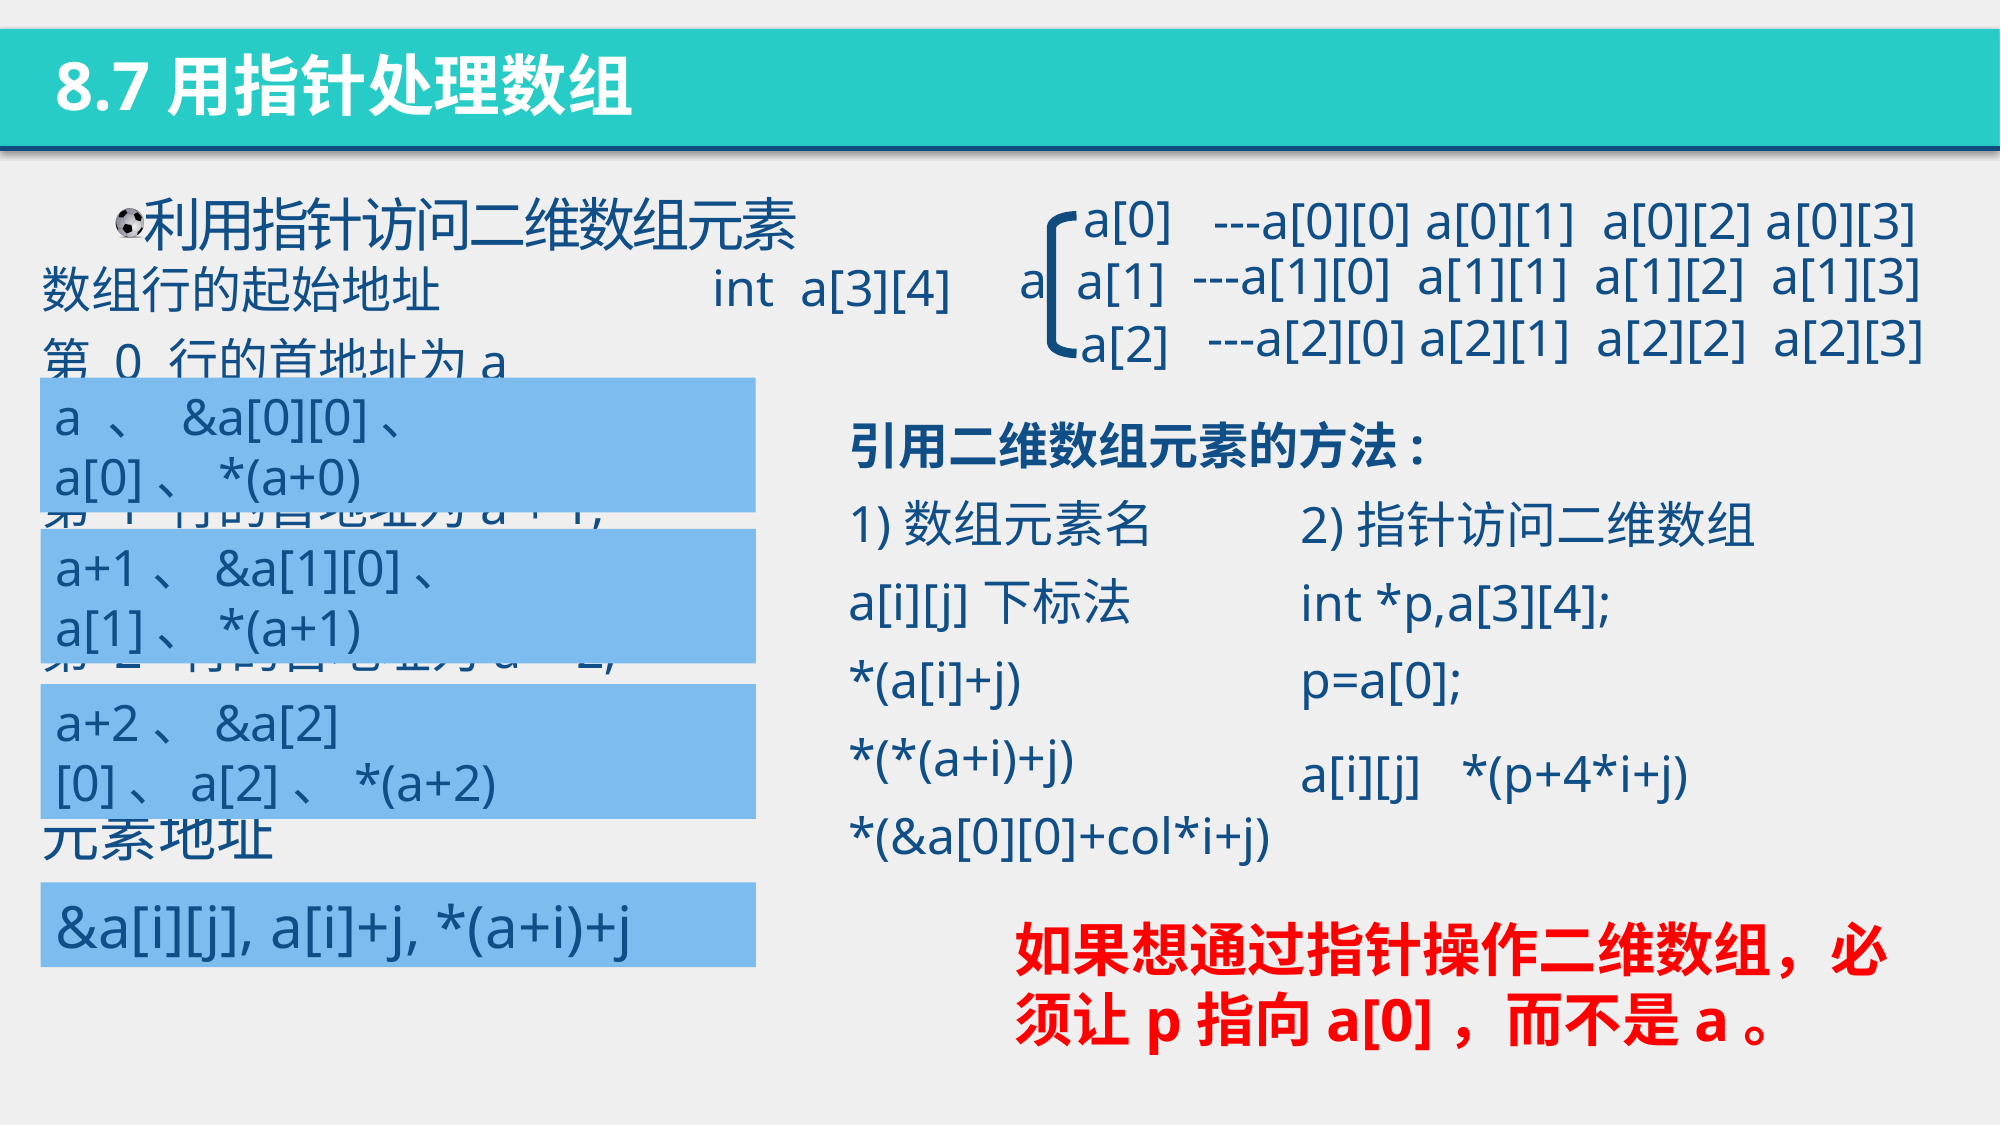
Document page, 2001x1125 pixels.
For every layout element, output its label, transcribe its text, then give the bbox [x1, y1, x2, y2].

text_box a 、 &a[0][0]、 a[0]、*(a+0) [40, 377, 756, 513]
text_box a+2、&a[2][0]、a[2]、*(a+2) [40, 684, 756, 819]
text_box 利用指针访问二维数组元素 [40, 180, 816, 249]
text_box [1004, 179, 1973, 381]
text_box [0, 28, 2000, 146]
text_box &a[i][j], a[i]+j, *(a+i)+j [40, 882, 756, 968]
text_box 元素地址 [26, 791, 382, 876]
text_box a+1、&a[1][0]、 a[1]、*(a+1) [40, 528, 756, 664]
text_box 数组行的起始地址 第 0 行的首地址为a 第 1 行的首地址为a + 1, 第 2 行的首地址为a + 2; [26, 238, 782, 686]
text_box 2)指针访问二维数组 int *p,a[3][4]; p=a[0]; [1285, 467, 1808, 716]
text_box 8.7用指针处理数组 [40, 36, 1358, 132]
text_box a[i][j] *(p+4*i+j) [1285, 716, 1808, 810]
text_box int a[3][4] [684, 249, 999, 324]
text_box 如果想通过指针操作二维数组，必须让p指向a[0]，而不是a。 [999, 905, 1928, 1061]
text_box 引用二维数组元素的方法: 1)数组元素名 a[i][j]下标法 *(a[i]+j) *(*(a+i)+j) *(&a[0][0]+col*i+j) [833, 388, 1543, 872]
